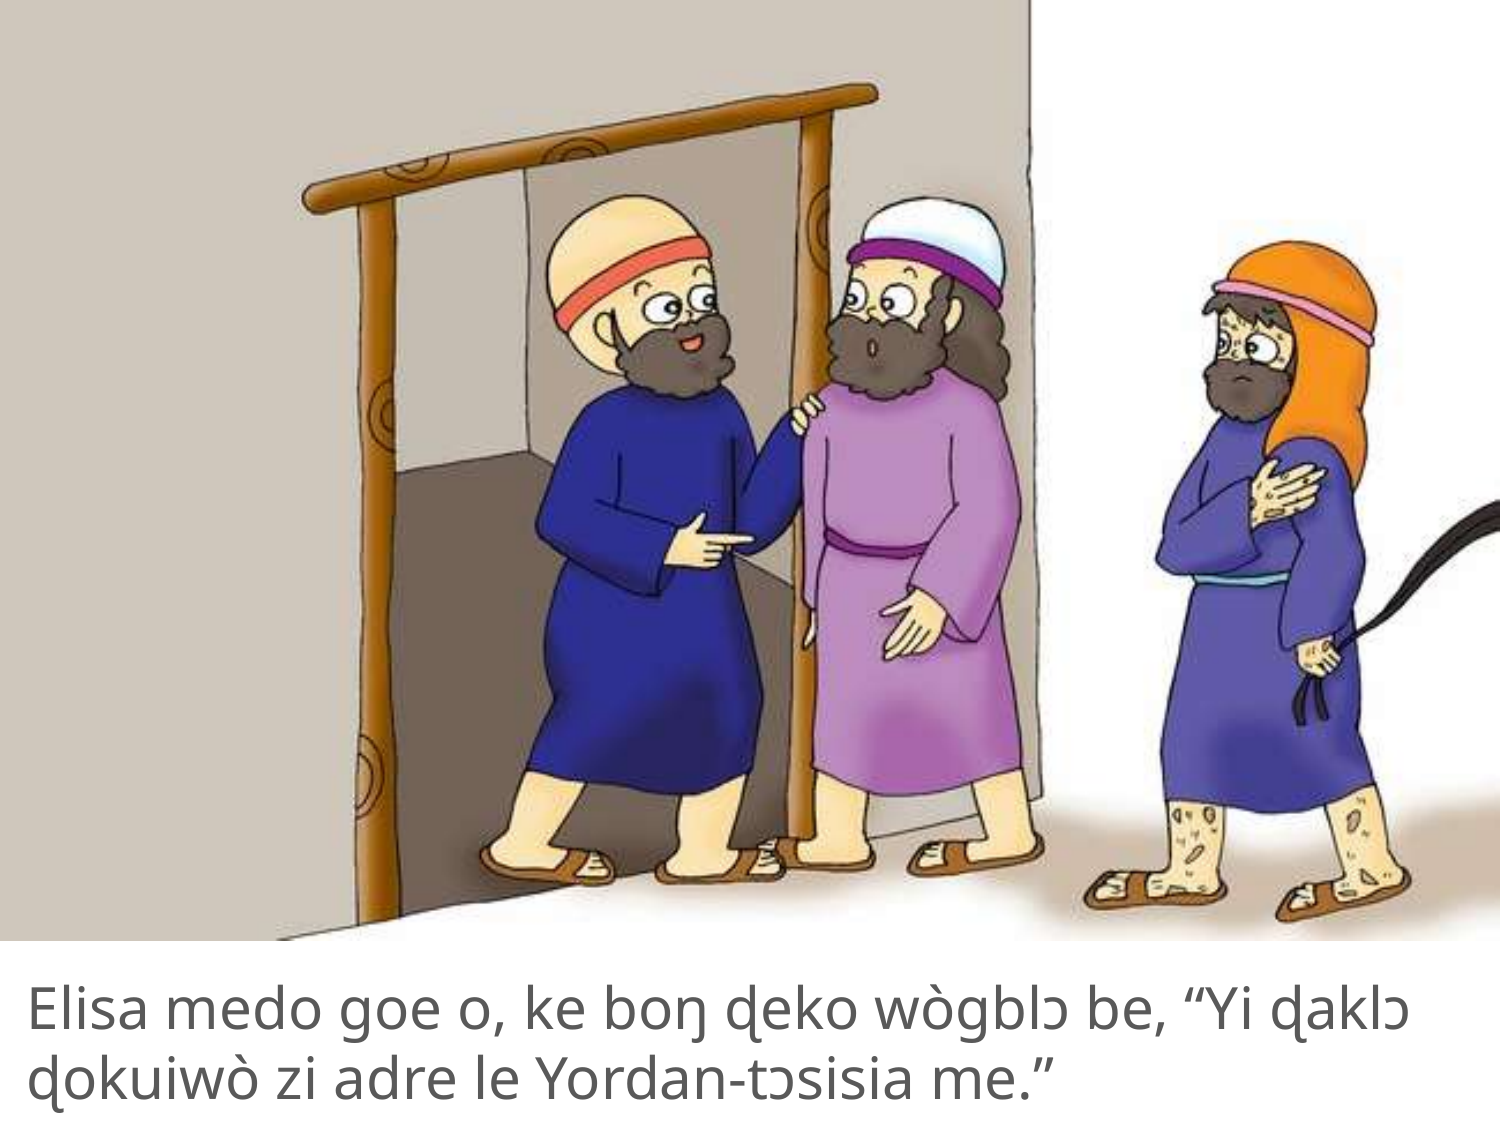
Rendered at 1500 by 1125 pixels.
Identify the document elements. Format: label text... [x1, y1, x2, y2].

text_box Elisa medo goe o, ke boŋ ɖeko wògblɔ be, “Yi ɖaklɔ ɖokuiwò zi adre le Yordan-tɔsisia me.” [11, 964, 1483, 1119]
picture [0, 0, 1500, 941]
